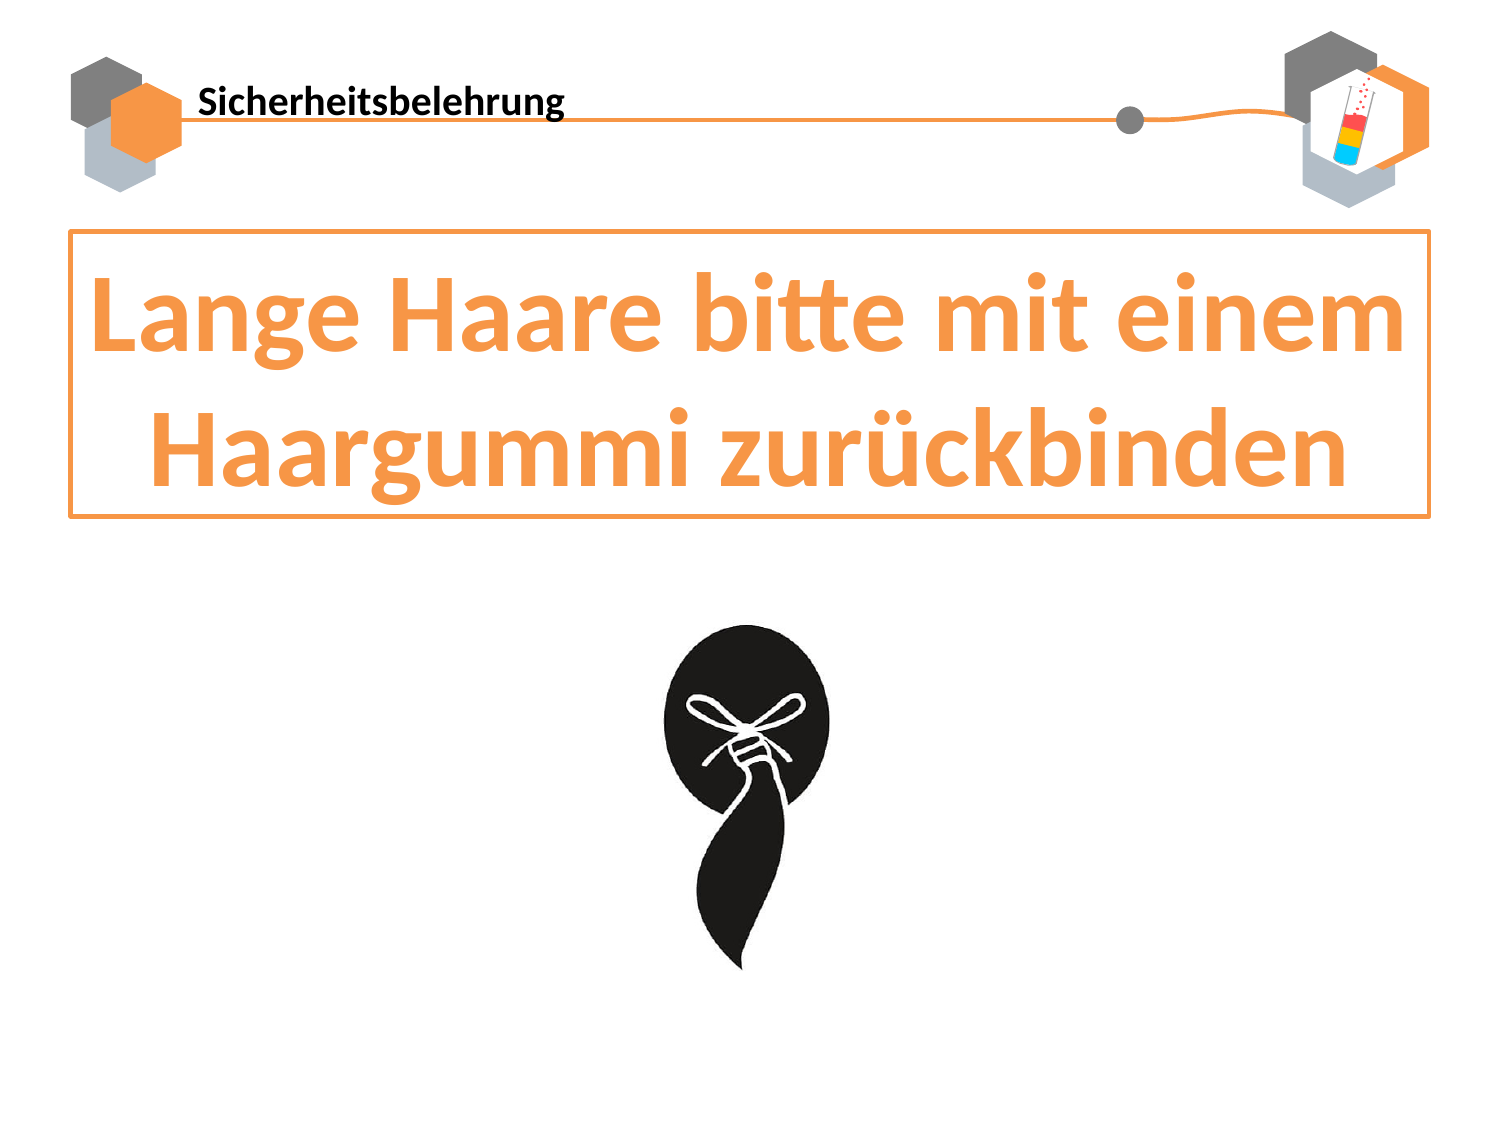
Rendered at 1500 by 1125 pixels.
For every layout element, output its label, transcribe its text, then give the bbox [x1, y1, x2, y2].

picture [583, 594, 917, 1000]
text_box Lange Haare bitte mit einem Haargummi zurückbinden [70, 231, 1430, 517]
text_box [70, 30, 1430, 209]
